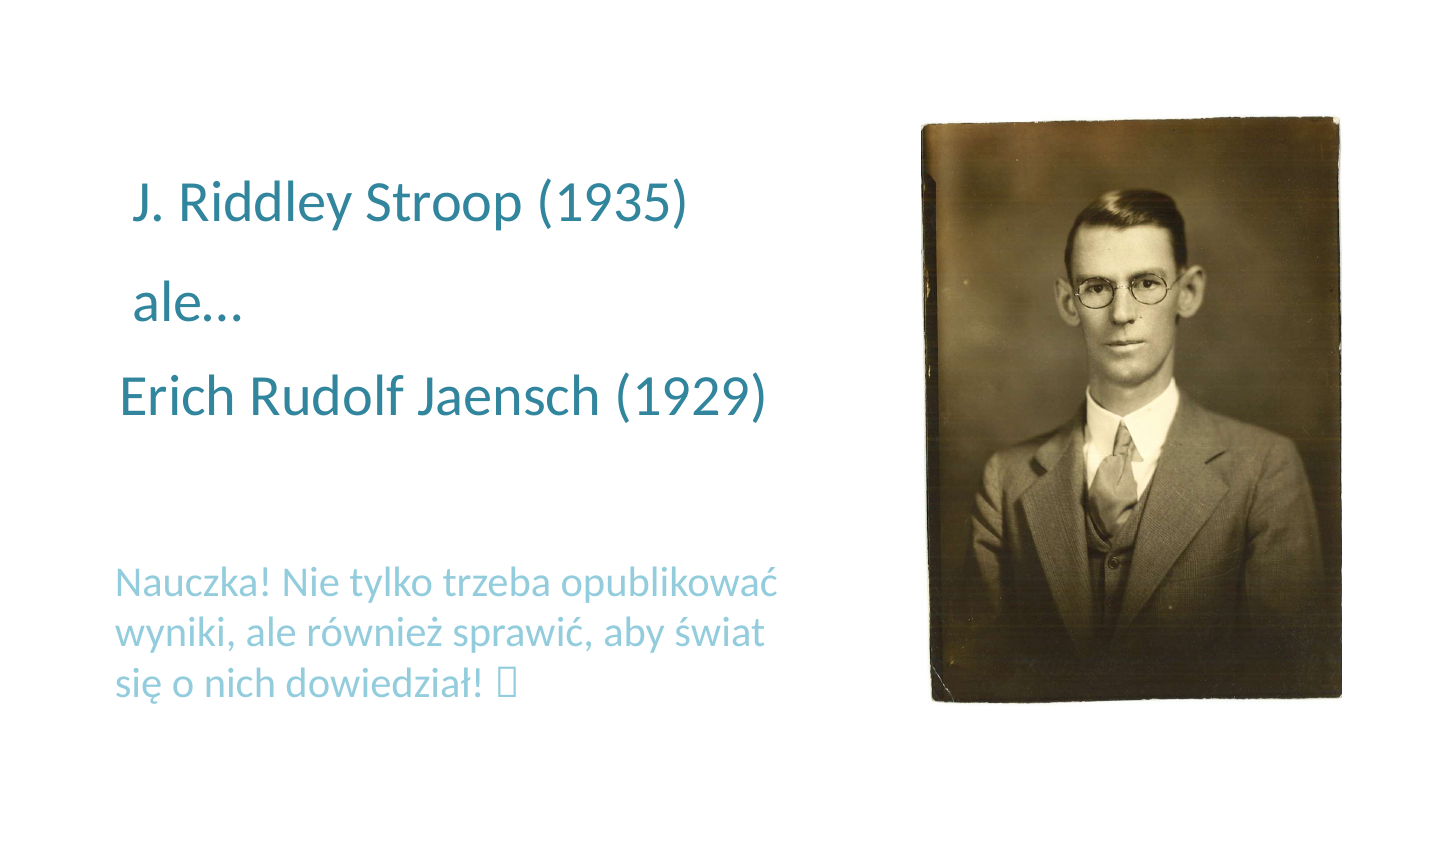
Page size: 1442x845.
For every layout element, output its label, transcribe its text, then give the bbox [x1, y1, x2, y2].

list ale… [119, 258, 803, 351]
picture [921, 114, 1342, 706]
text_box Erich Rudolf Jaensch (1929) [106, 351, 803, 453]
text_box Nauczka! Nie tylko trzeba opublikować wyniki, ale również sprawić, aby świat się o nich dowiedział!  [101, 546, 798, 757]
text_box J. Riddley Stroop (1935) [119, 156, 816, 258]
